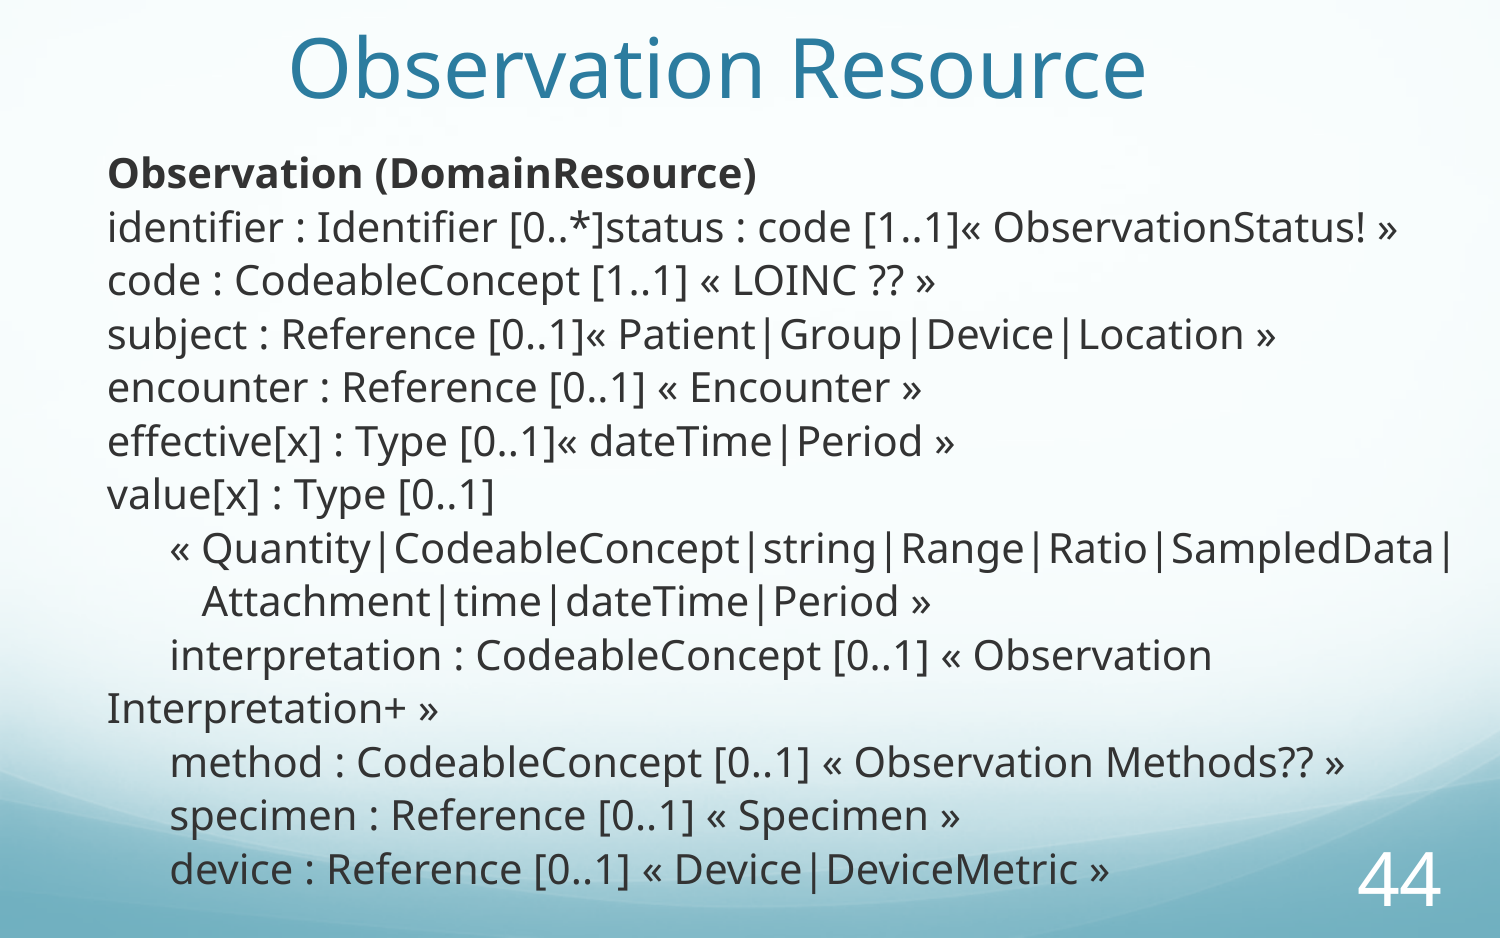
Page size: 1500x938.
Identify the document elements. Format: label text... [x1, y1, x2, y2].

text_box Observation (DomainResource) identifier : Identifier [0..*]status : code [1..1]« ObservationStatus! » code : CodeableConcept [1..1] « LOINC ?? » subject : Reference [0..1]« Patient|Group|Device|Location » encounter : Reference [0..1] « Encounter » effective[x] : Type [0..1]« dateTime|Period » value[x] : Type [0..1] « Quantity|CodeableConcept|string|Range|Ratio|SampledData| Attachment|time|dateTime|Period » interpretation : CodeableConcept [0..1] « Observation Interpretation+ » method : CodeableConcept [0..1] « Observation Methods?? » specimen : Reference [0..1] « Specimen » device : Reference [0..1] « Device|DeviceMetric » [92, 136, 1485, 901]
text_box Observation Resource [168, 14, 1268, 124]
slide_number 44 [1295, 901, 1459, 908]
